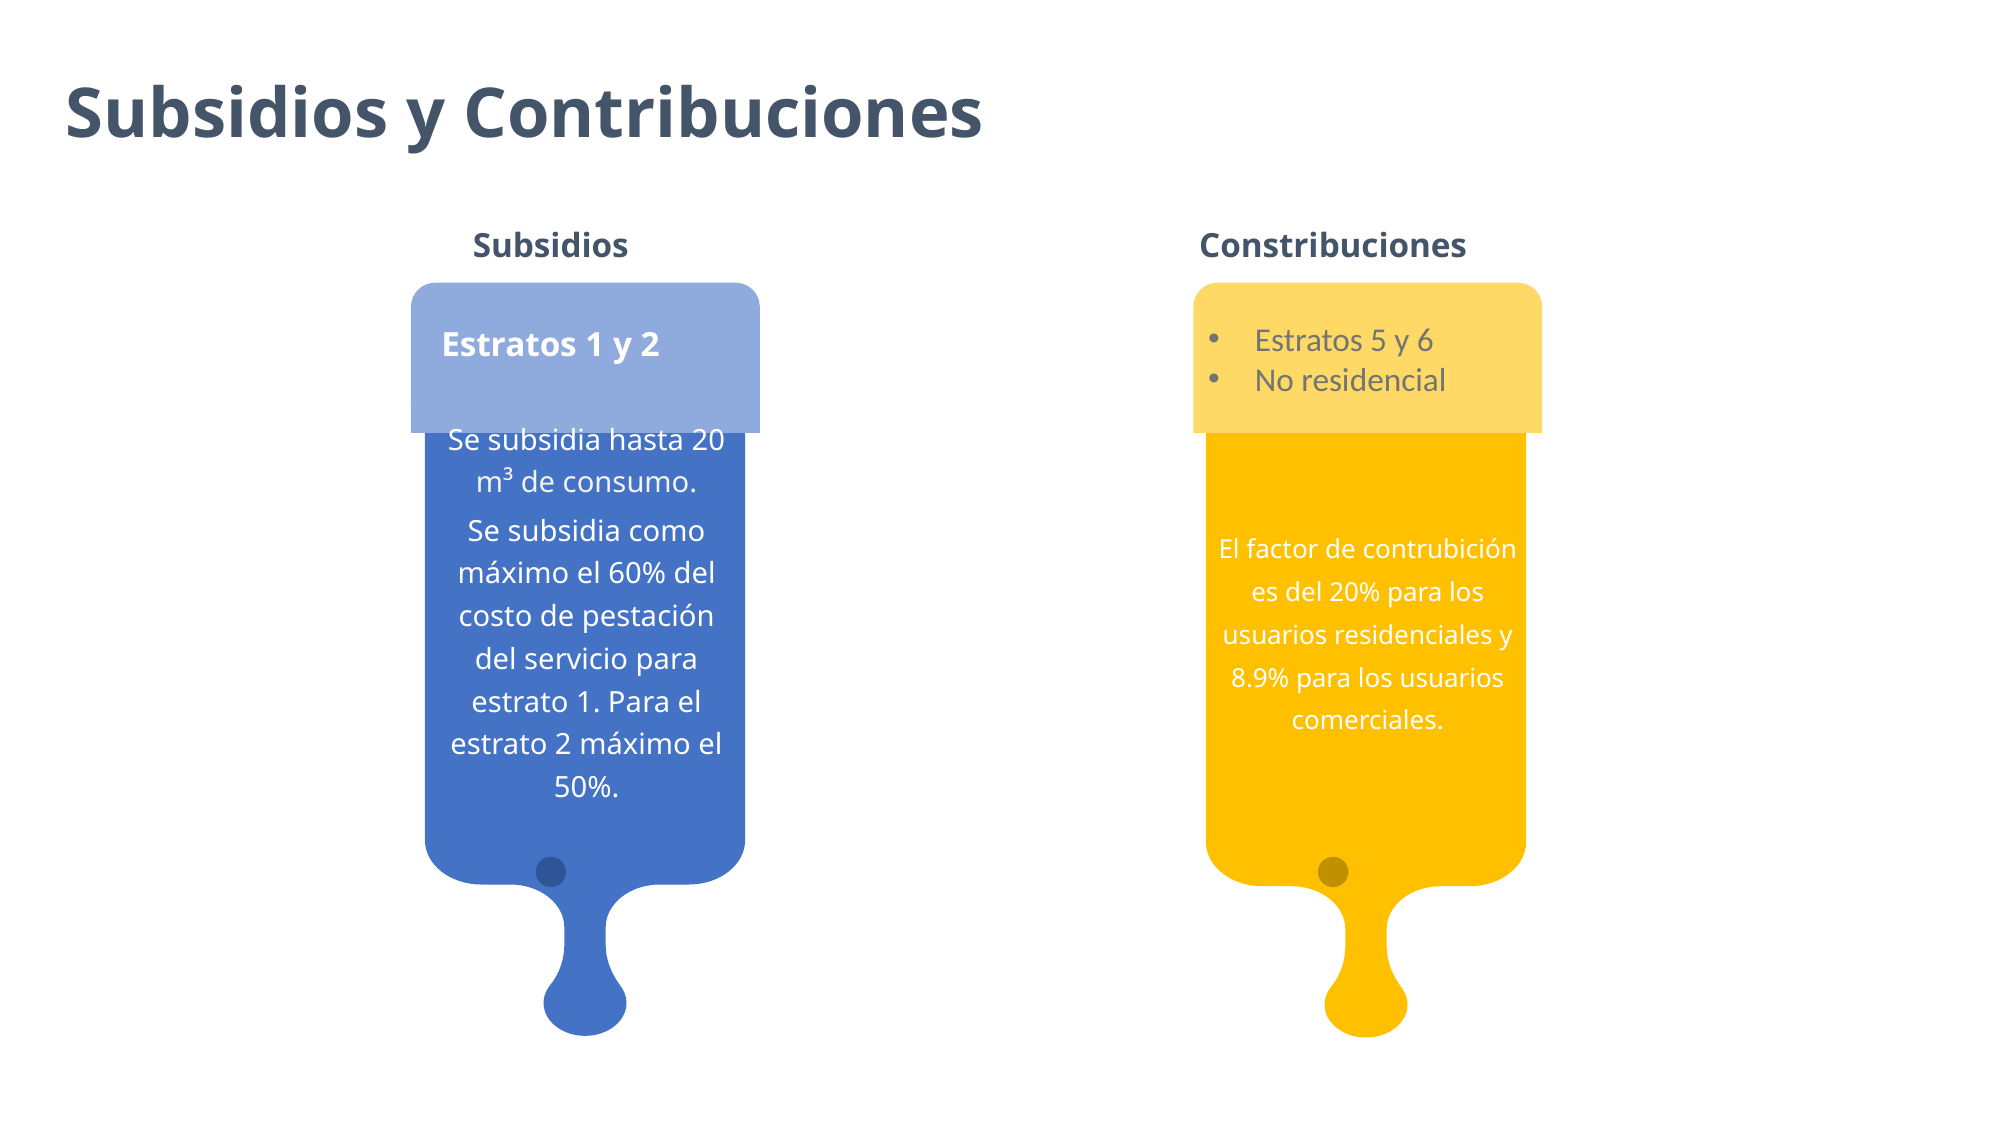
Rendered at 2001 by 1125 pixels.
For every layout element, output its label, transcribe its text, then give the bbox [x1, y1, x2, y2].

text_box [535, 856, 566, 888]
text_box El factor de contrubición es del 20% para los usuarios residenciales y 8.9% para los usuarios comerciales. [1207, 517, 1528, 739]
text_box Constribuciones [1184, 217, 1483, 272]
text_box [424, 433, 746, 1036]
text_box Estratos 5 y 6 No residencial [1193, 282, 1543, 433]
text_box Estratos 1 y 2 [426, 316, 676, 371]
text_box Subsidios [458, 217, 644, 272]
text_box [410, 282, 760, 433]
text_box Subsidios y Contribuciones [50, 39, 1000, 159]
text_box [1317, 856, 1349, 888]
text_box [1205, 433, 1527, 1038]
text_box Se subsidia hasta 20 m³ de consumo. Se subsidia como máximo el 60% del costo de pestación del servicio para estrato 1. Para el estrato 2 máximo el 50%. [426, 409, 747, 807]
